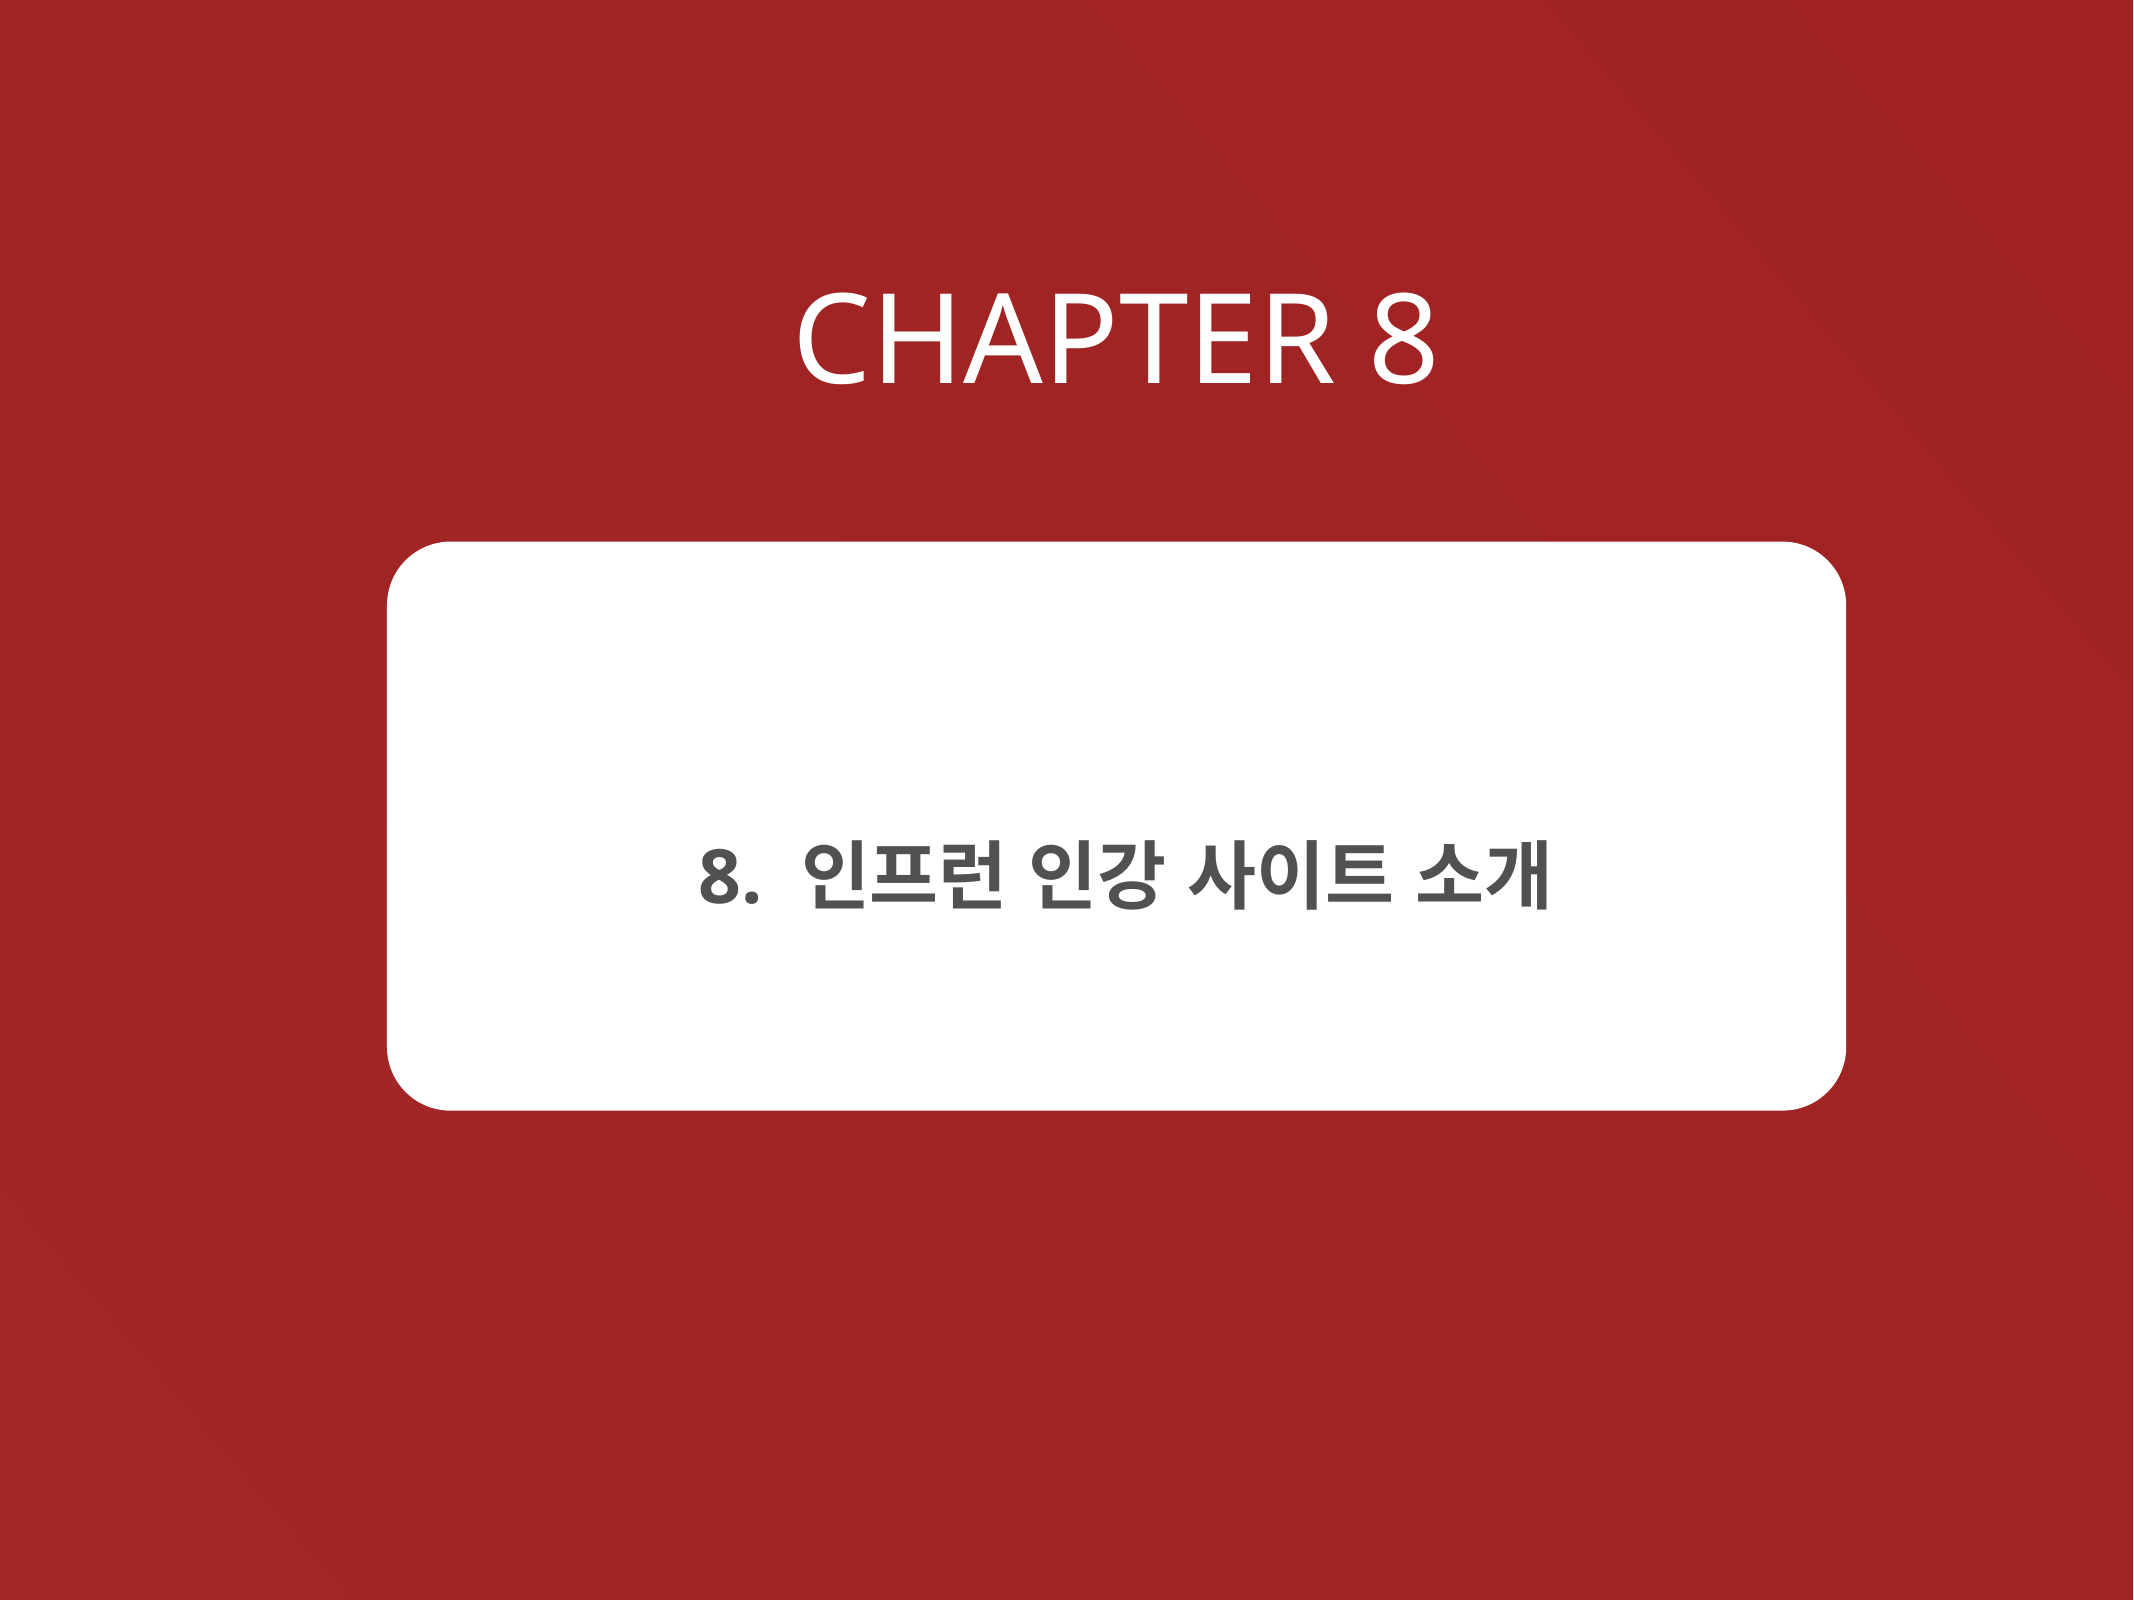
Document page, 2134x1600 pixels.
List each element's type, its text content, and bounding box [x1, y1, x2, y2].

text_box 8. 인프런 인강 사이트 소개 [411, 546, 1842, 1112]
